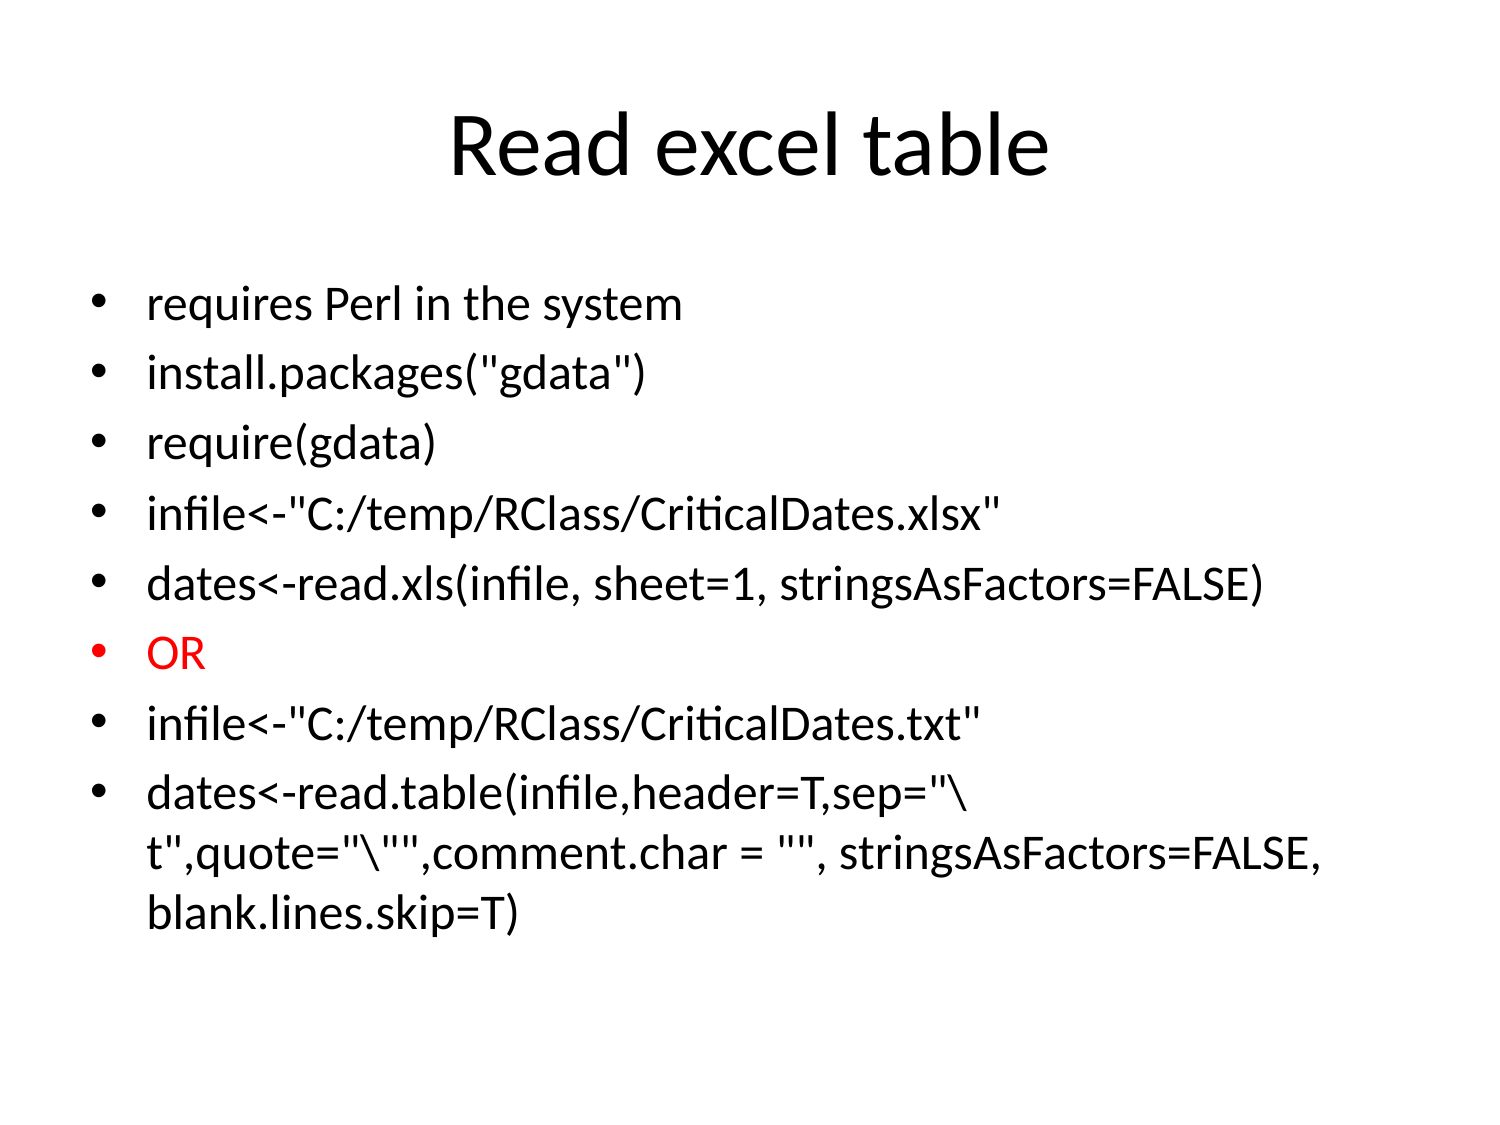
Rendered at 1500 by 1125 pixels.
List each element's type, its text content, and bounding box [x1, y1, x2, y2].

title Read excel table [75, 45, 1425, 233]
list requires Perl in the system install.packages("gdata") require(gdata) infile<-"C:/temp/RClass/CriticalDates.xlsx" dates<-read.xls(infile, sheet=1, stringsAsFactors=FALSE) OR infile<-"C:/temp/RClass/CriticalDates.txt" dates<-read.table(infile,header=T,sep="\t",quote="\"",comment.char = "", stringsAsFactors=FALSE, blank.lines.skip=T) [75, 262, 1425, 1005]
